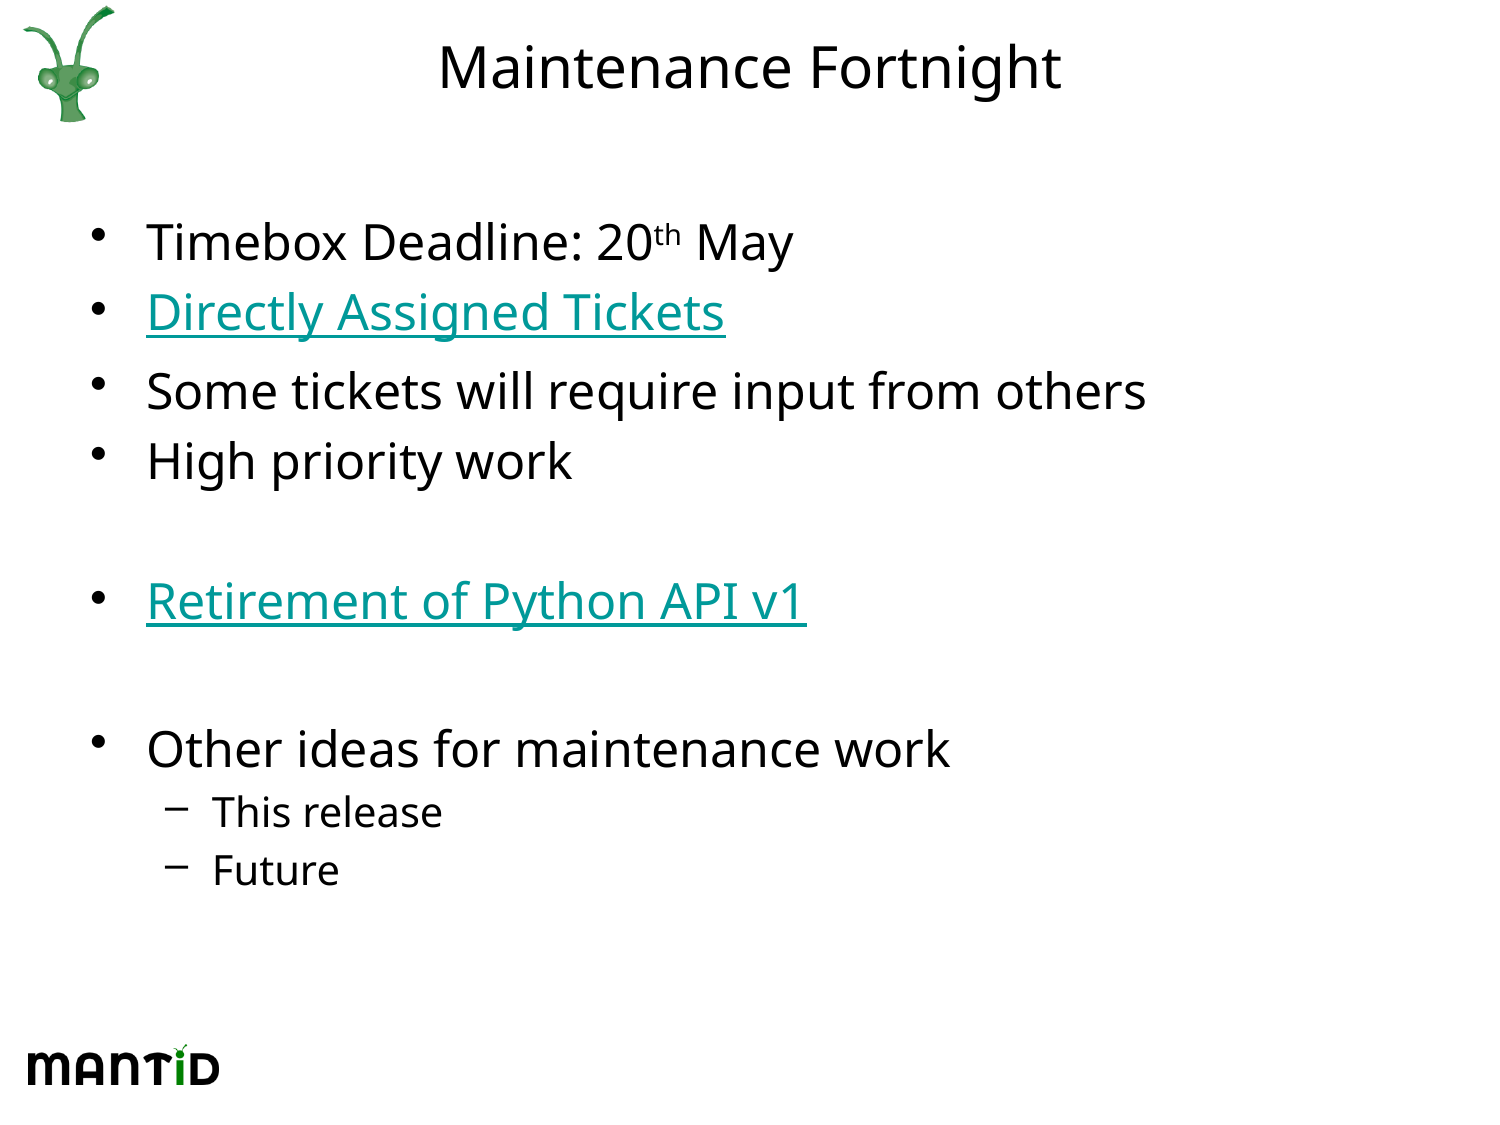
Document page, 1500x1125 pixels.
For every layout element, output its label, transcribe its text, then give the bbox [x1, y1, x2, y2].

title Maintenance Fortnight [75, 0, 1425, 160]
picture [28, 1044, 219, 1085]
list Timebox Deadline: 20th May Directly Assigned Tickets Some tickets will require input from others High priority work Retirement of Python API v1 Other ideas for maintenance work This release Future [75, 203, 1425, 894]
picture [0, 0, 75, 127]
